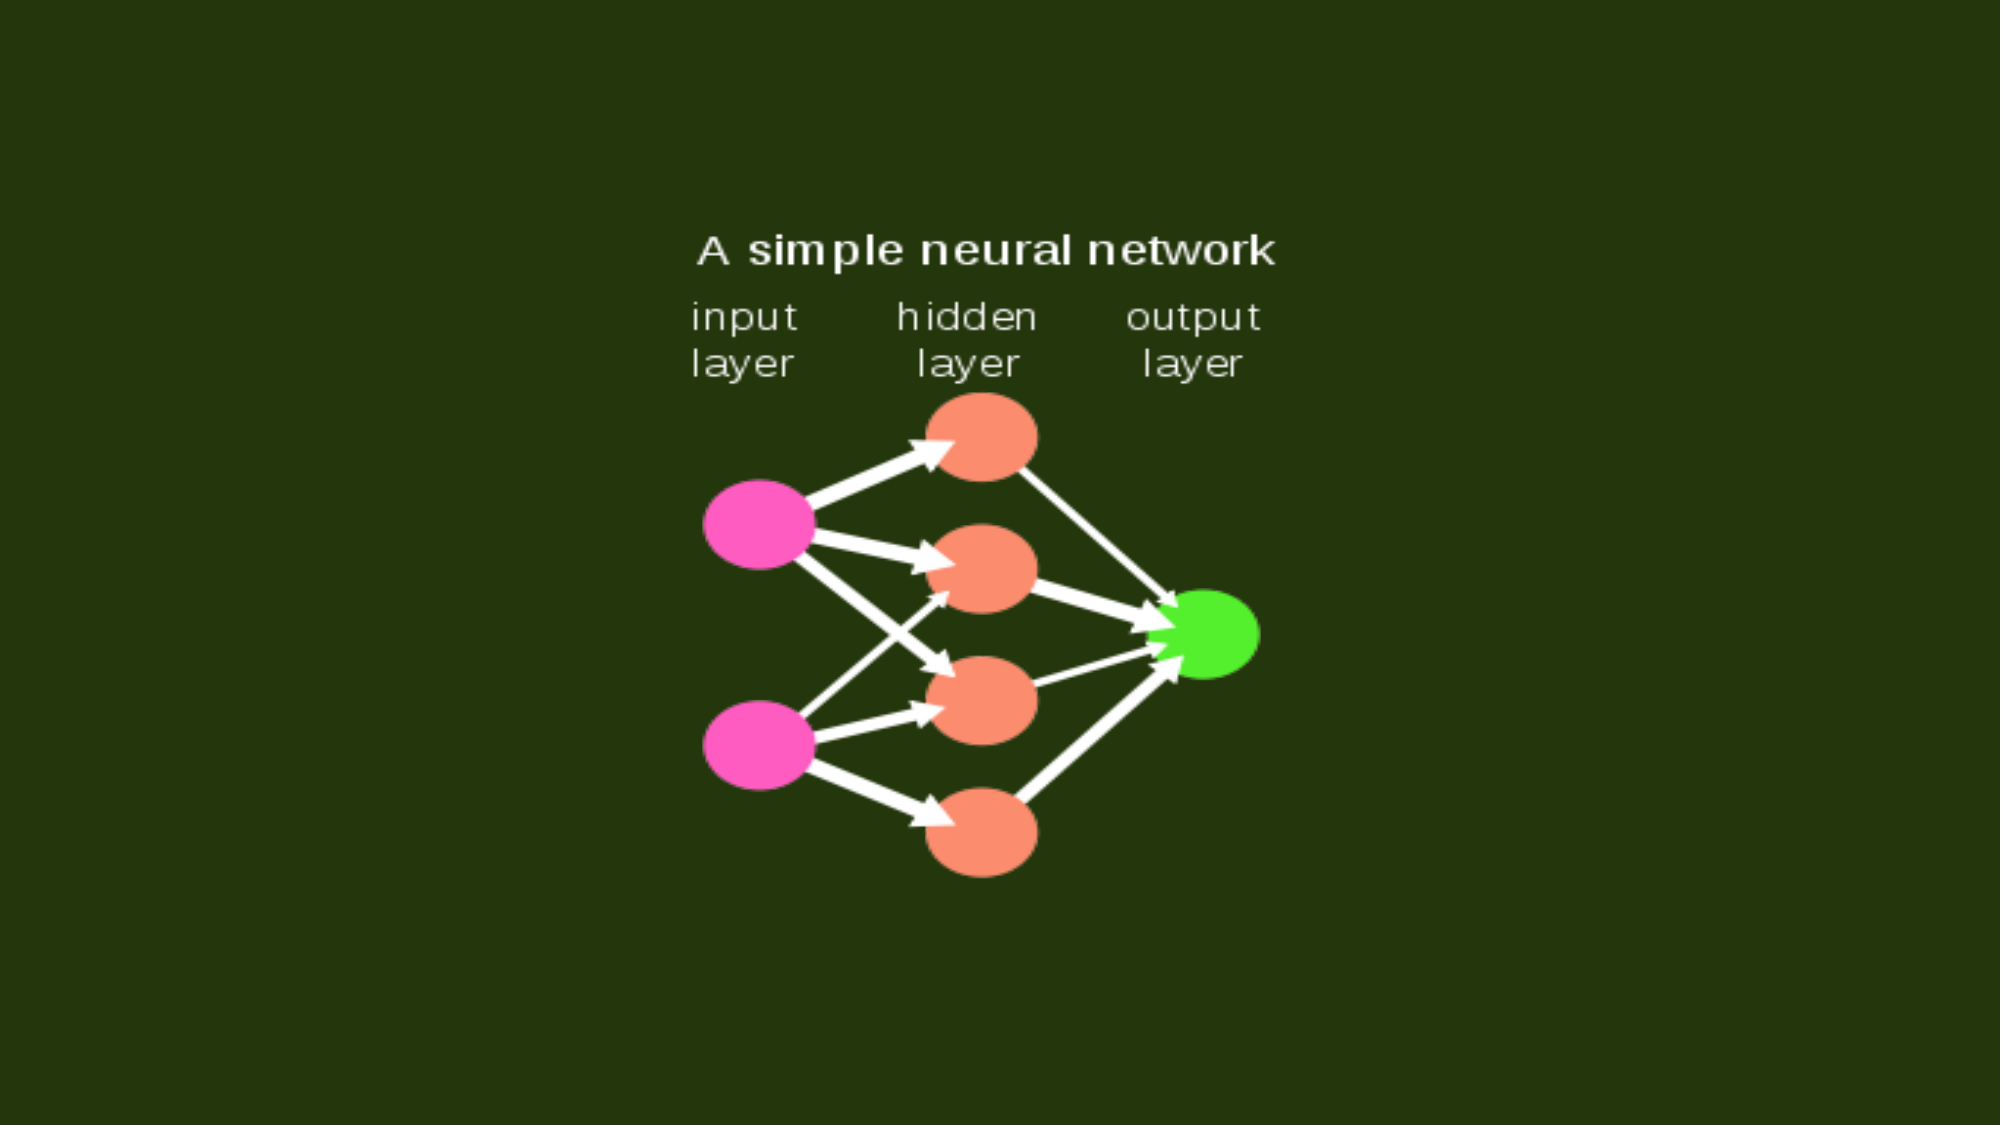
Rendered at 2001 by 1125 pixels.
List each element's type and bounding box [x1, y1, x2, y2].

picture [659, 221, 1306, 904]
